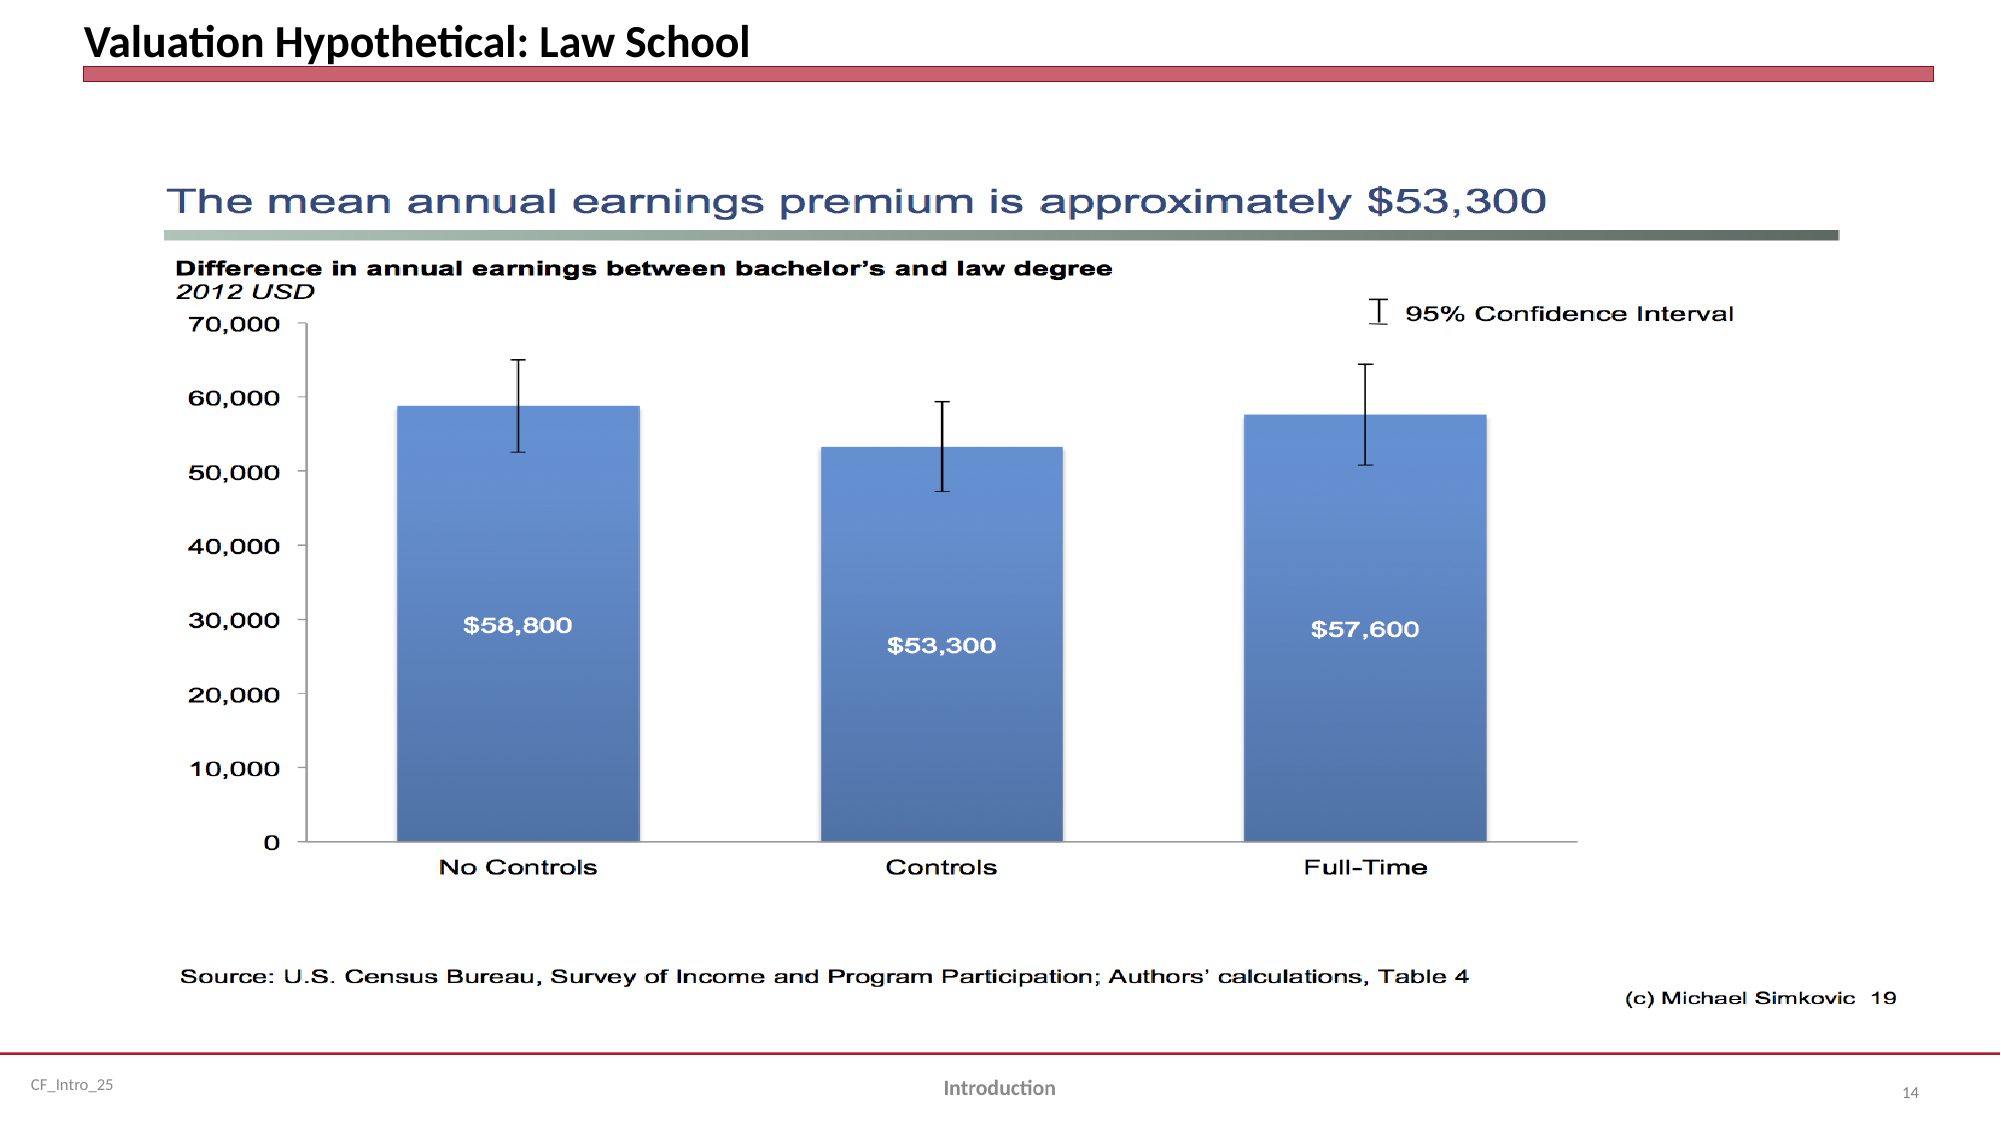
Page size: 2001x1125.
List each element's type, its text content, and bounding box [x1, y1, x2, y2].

picture [104, 108, 1915, 1021]
footer Introduction [683, 1056, 1317, 1117]
slide_number 14 [1834, 1061, 1934, 1122]
title Valuation Hypothetical: Law School [83, 6, 1935, 67]
